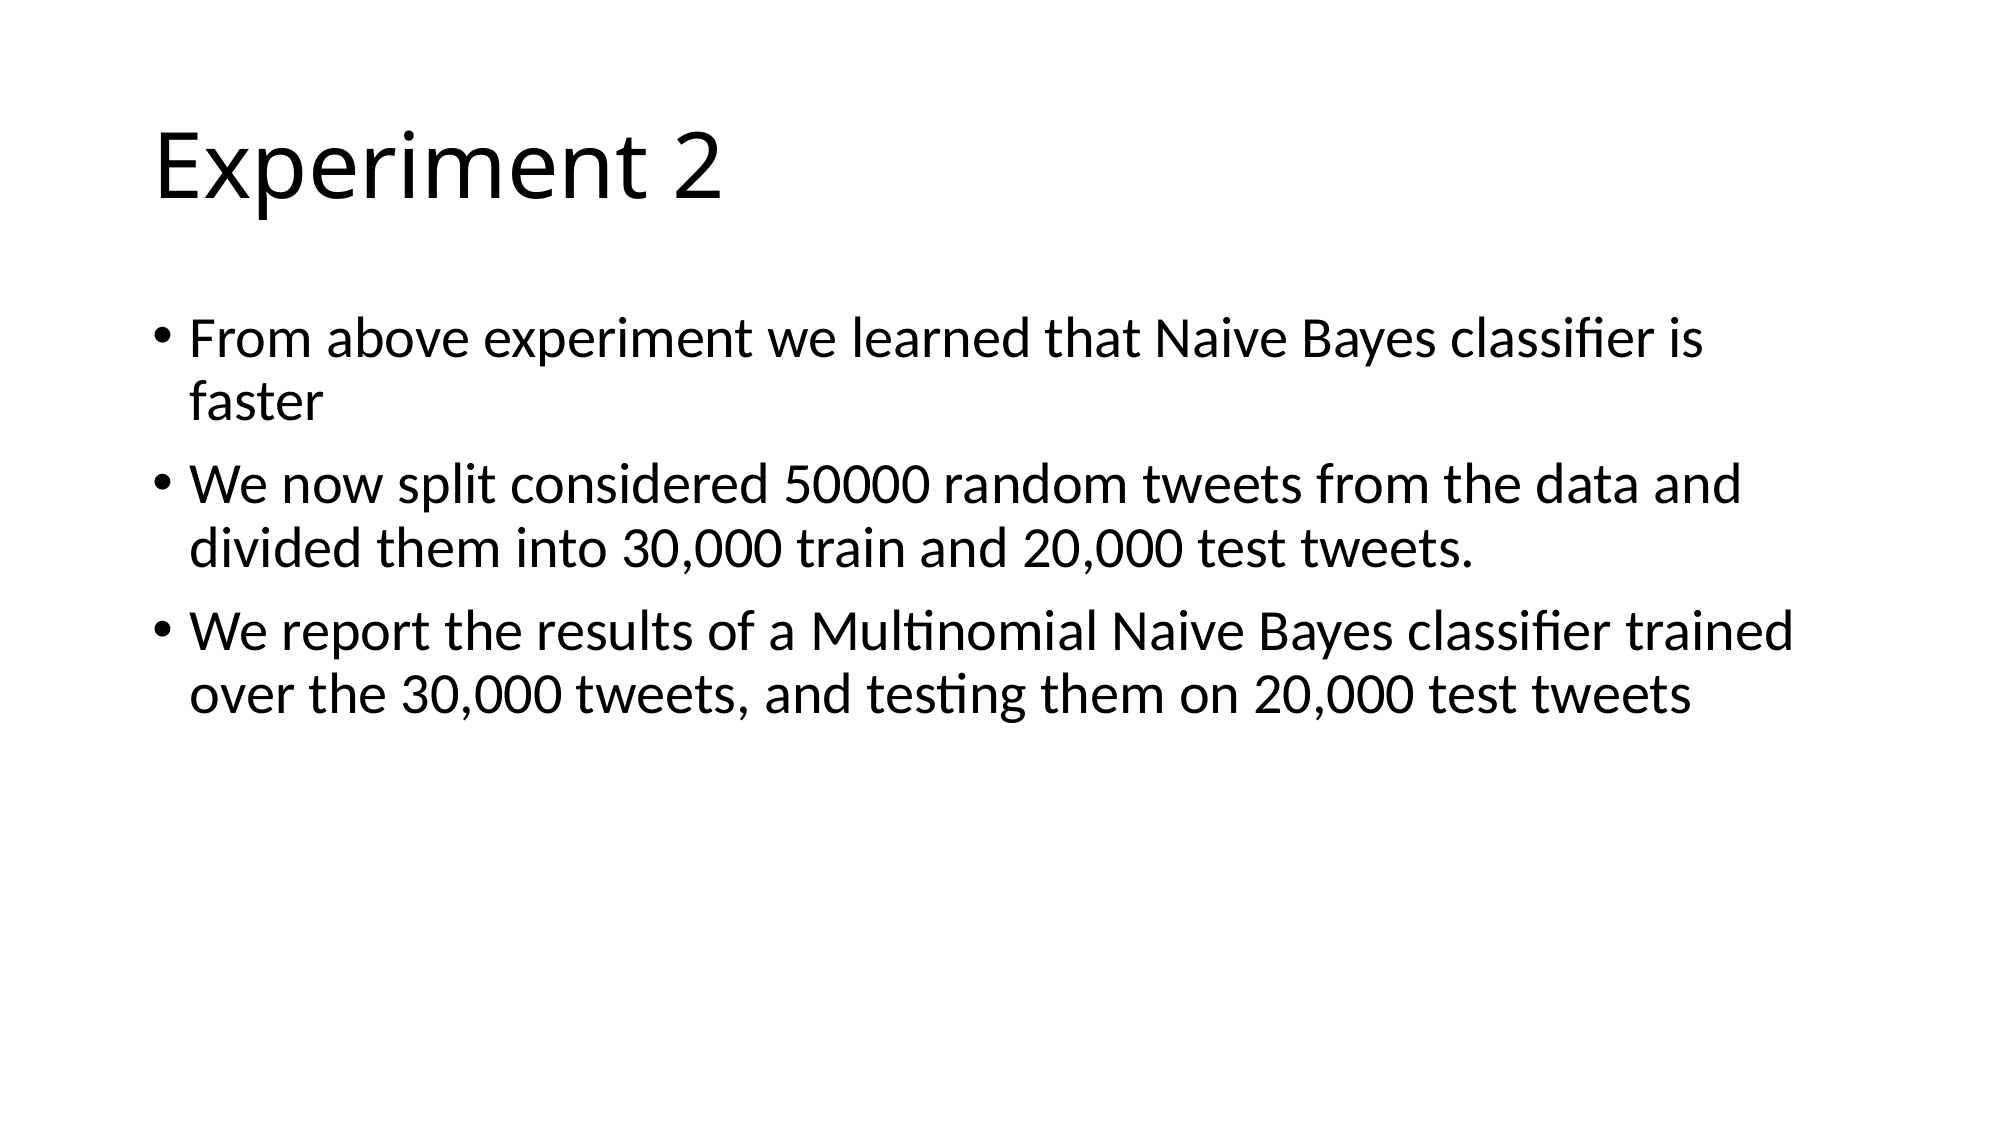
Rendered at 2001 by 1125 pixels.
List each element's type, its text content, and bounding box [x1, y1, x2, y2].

title Experiment 2 [137, 59, 1863, 278]
list From above experiment we learned that Naive Bayes classifier is faster We now split considered 50000 random tweets from the data and divided them into 30,000 train and 20,000 test tweets. We report the results of a Multinomial Naive Bayes classifier trained over the 30,000 tweets, and testing them on 20,000 test tweets [137, 299, 1863, 1014]
